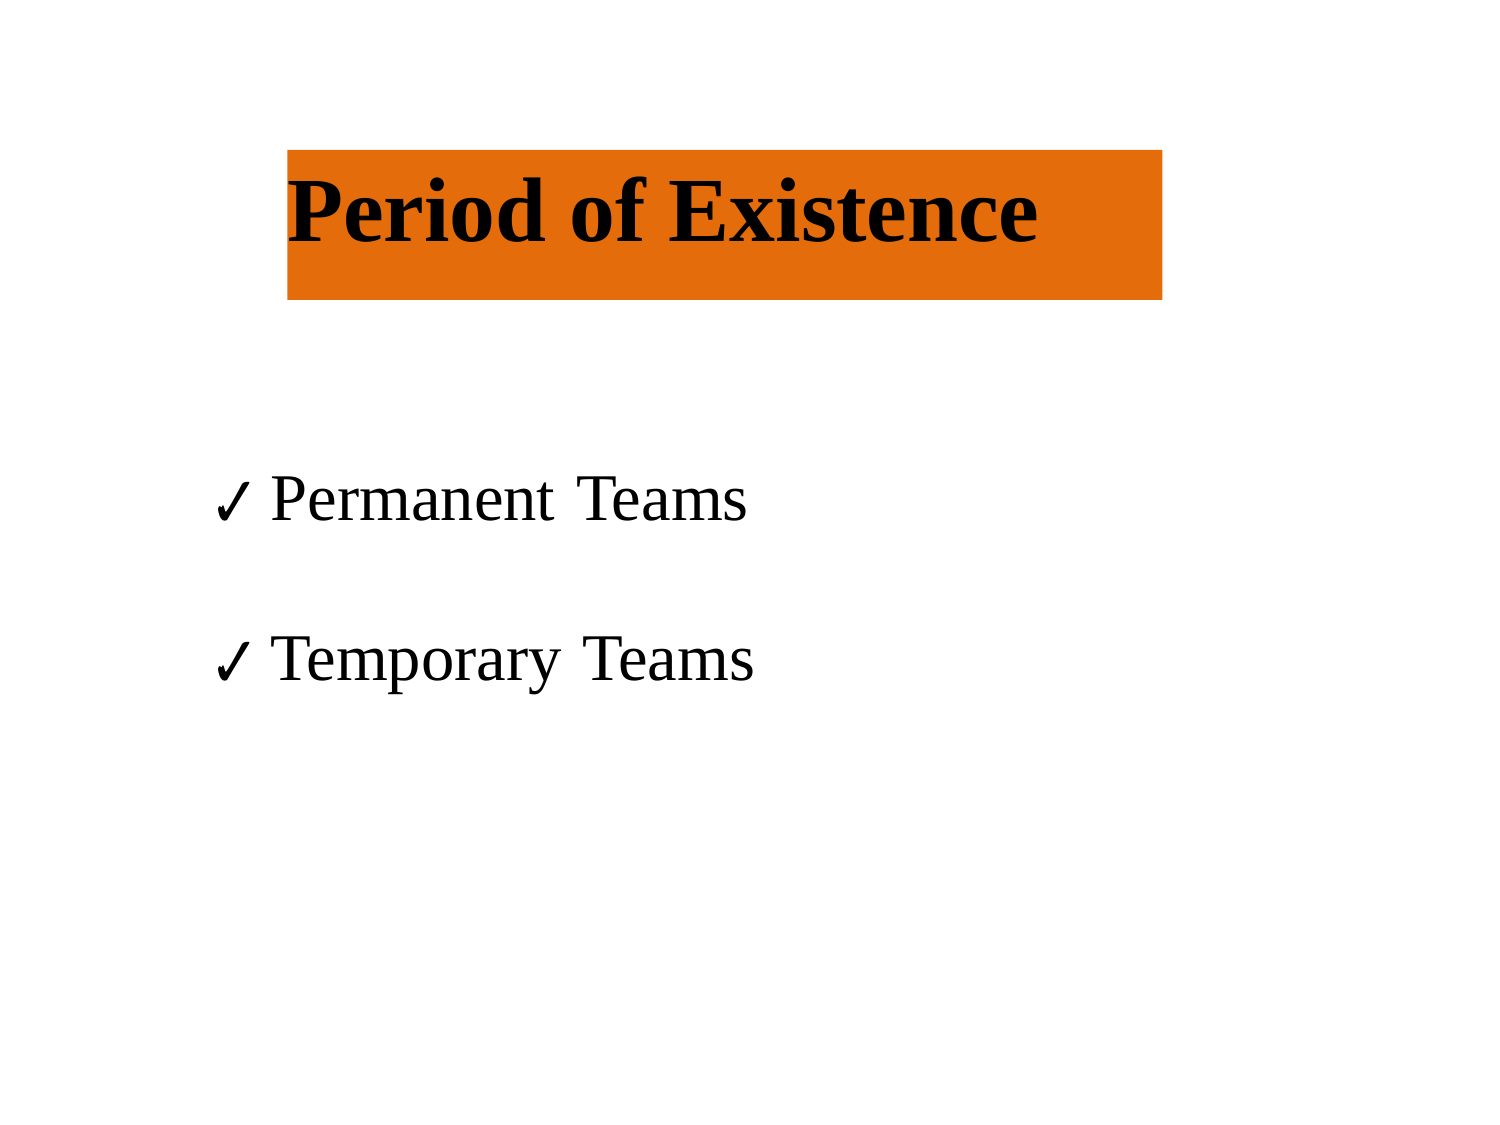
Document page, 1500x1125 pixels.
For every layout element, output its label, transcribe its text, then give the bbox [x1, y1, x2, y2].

list ✔ Permanent Teams ✔ Temporary Teams [212, 350, 1125, 778]
title Period of Existence [287, 149, 1163, 300]
